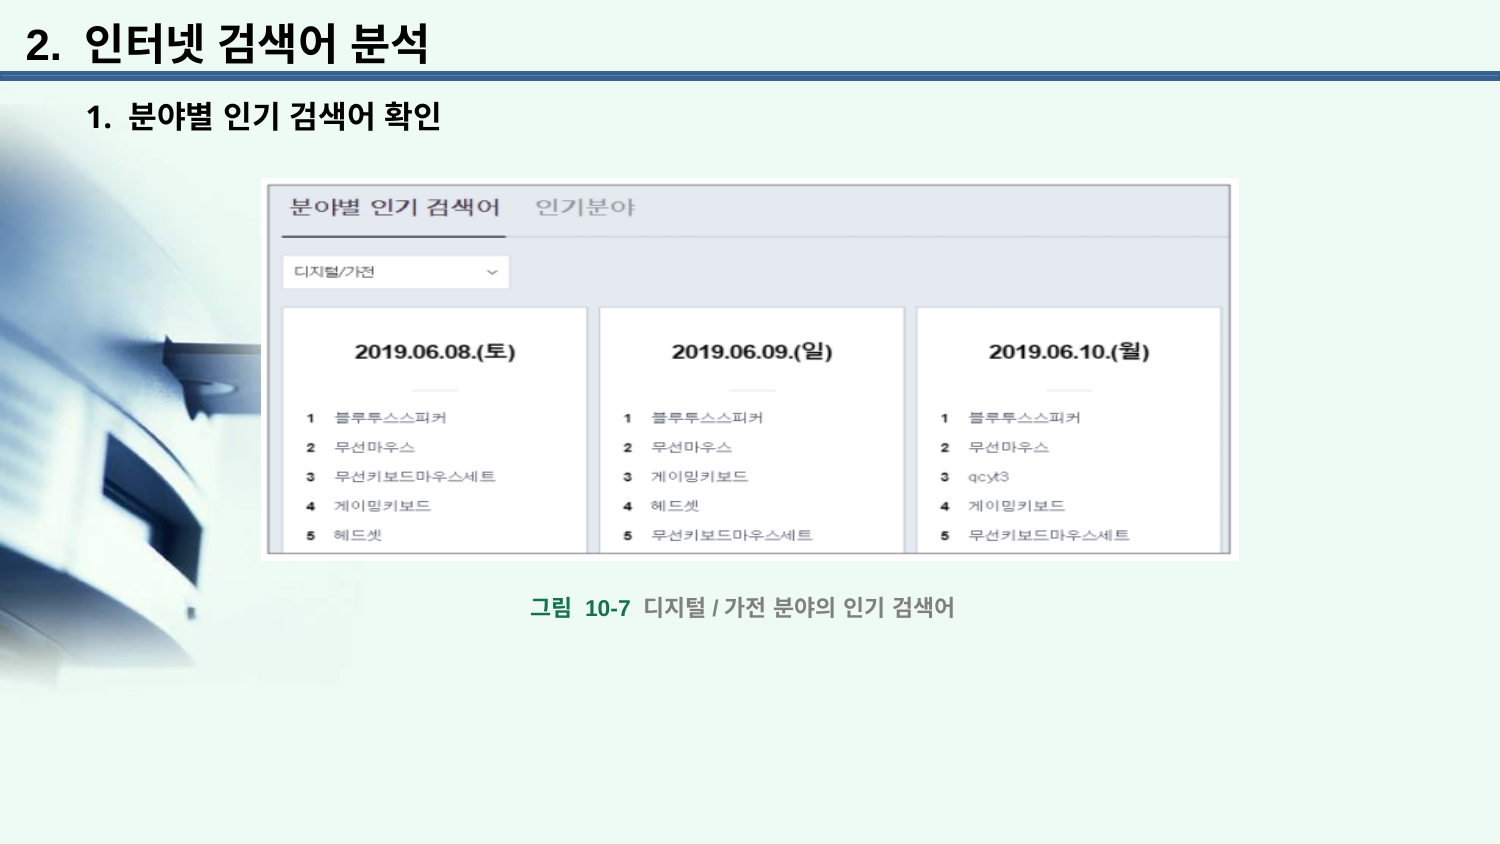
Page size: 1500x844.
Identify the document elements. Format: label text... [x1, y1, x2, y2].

picture [0, 0, 1500, 71]
text_box 2. 인터넷 검색어 분석 [14, 10, 1309, 95]
text_box 그림 10-7 디지털/가전 분야의 인기 검색어 [369, 569, 1131, 630]
list 1. 분야별 인기 검색어 확인 [70, 89, 1474, 788]
picture [261, 178, 1239, 561]
picture [0, 81, 1500, 844]
